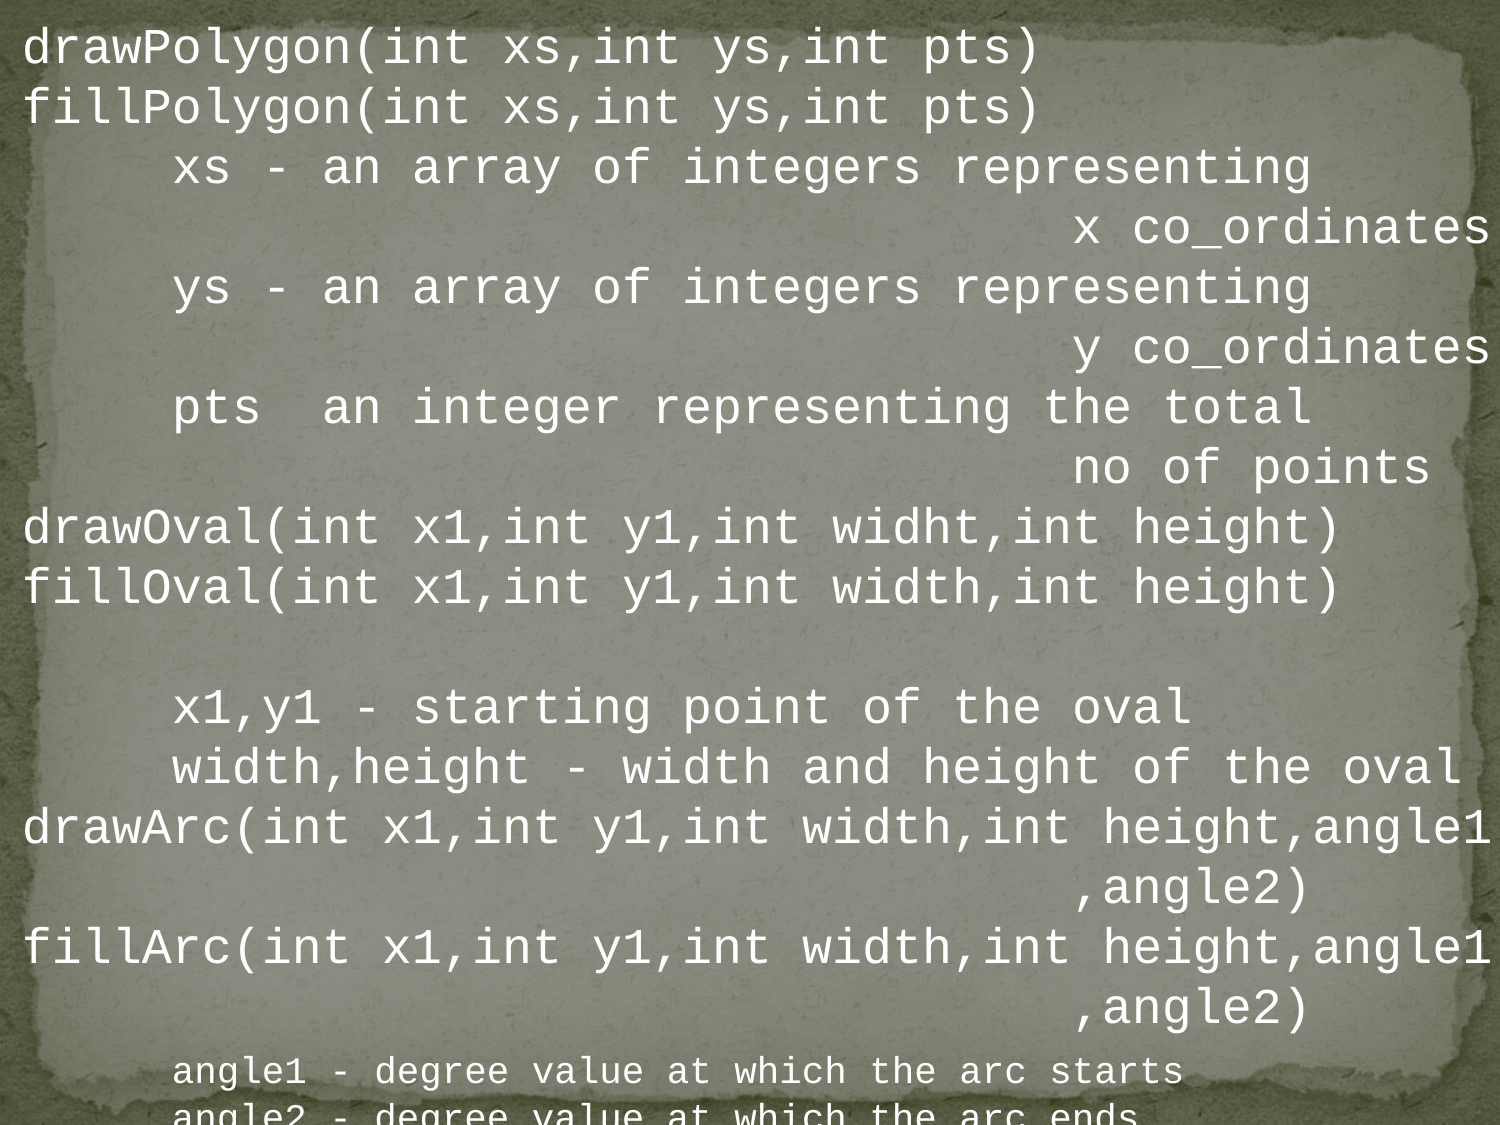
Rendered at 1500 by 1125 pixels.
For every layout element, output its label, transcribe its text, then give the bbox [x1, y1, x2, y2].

text_box drawPolygon(int xs,int ys,int pts) fillPolygon(int xs,int ys,int pts) xs - an array of integers representing x co_ordinates ys - an array of integers representing y co_ordinates pts an integer representing the total no of points drawOval(int x1,int y1,int widht,int height) fillOval(int x1,int y1,int width,int height) x1,y1 - starting point of the oval width,height - width and height of the oval drawArc(int x1,int y1,int width,int height,angle1 ,angle2) fillArc(int x1,int y1,int width,int height,angle1 ,angle2) angle1 - degree value at which the arc starts angle2 - degree value at which the arc ends [6, 5, 1500, 1125]
